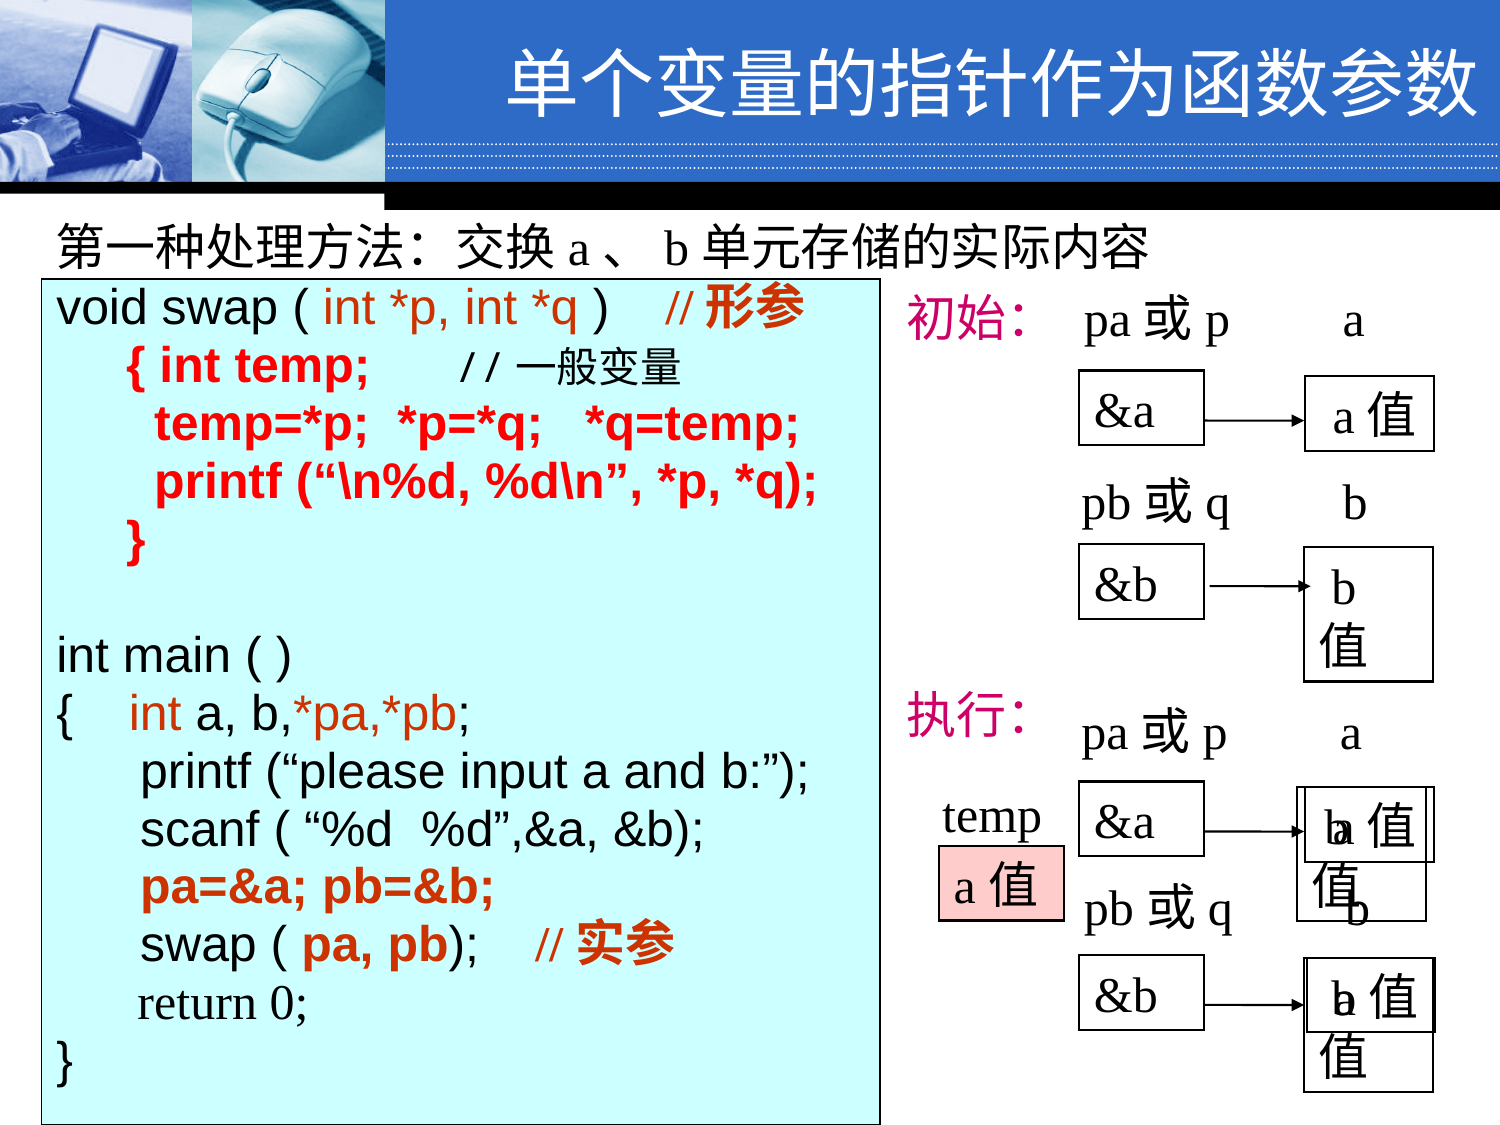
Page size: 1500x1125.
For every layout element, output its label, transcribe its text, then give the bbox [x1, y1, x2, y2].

text_box pa或p a [1081, 278, 1500, 354]
text_box &a [1079, 370, 1205, 446]
text_box 第一种处理方法：交换a、b单元存储的实际内容 [41, 208, 1176, 283]
text_box pa或p a [1066, 692, 1500, 767]
text_box [1210, 580, 1311, 593]
text_box &b [1079, 954, 1205, 1030]
text_box [1204, 998, 1305, 1012]
text_box b值 [1304, 546, 1433, 682]
text_box &b [1079, 543, 1205, 619]
text_box void swap ( int *p, int *q ) //形参 { int temp; //一般变量 temp=*p; *p=*q; *q=temp; printf (“\n%d, %d\n”, *p, *q); } int main ( ) { int a, b,*pa,*pb; printf (“please input a and b:”); scanf ( “%d %d”,&a, &b); pa=&a; pb=&b; swap ( pa, pb); //实参 return 0; } [41, 283, 880, 1125]
text_box 初始： [891, 283, 1081, 354]
text_box pb或q b [1069, 868, 1500, 943]
text_box b值 [1304, 957, 1433, 1093]
text_box [1204, 414, 1305, 427]
text_box [1204, 825, 1297, 838]
text_box b值 [1297, 786, 1426, 922]
picture [0, 0, 385, 181]
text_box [927, 774, 1117, 924]
title 单个变量的指针作为函数参数 [456, 37, 1495, 125]
text_box a值 [1306, 957, 1436, 1033]
text_box 执行： [891, 676, 1081, 752]
text_box &a [1121, 781, 1205, 857]
text_box a值 [1426, 786, 1434, 862]
text_box pb或q b [1066, 462, 1500, 538]
text_box a值 [1305, 376, 1434, 451]
